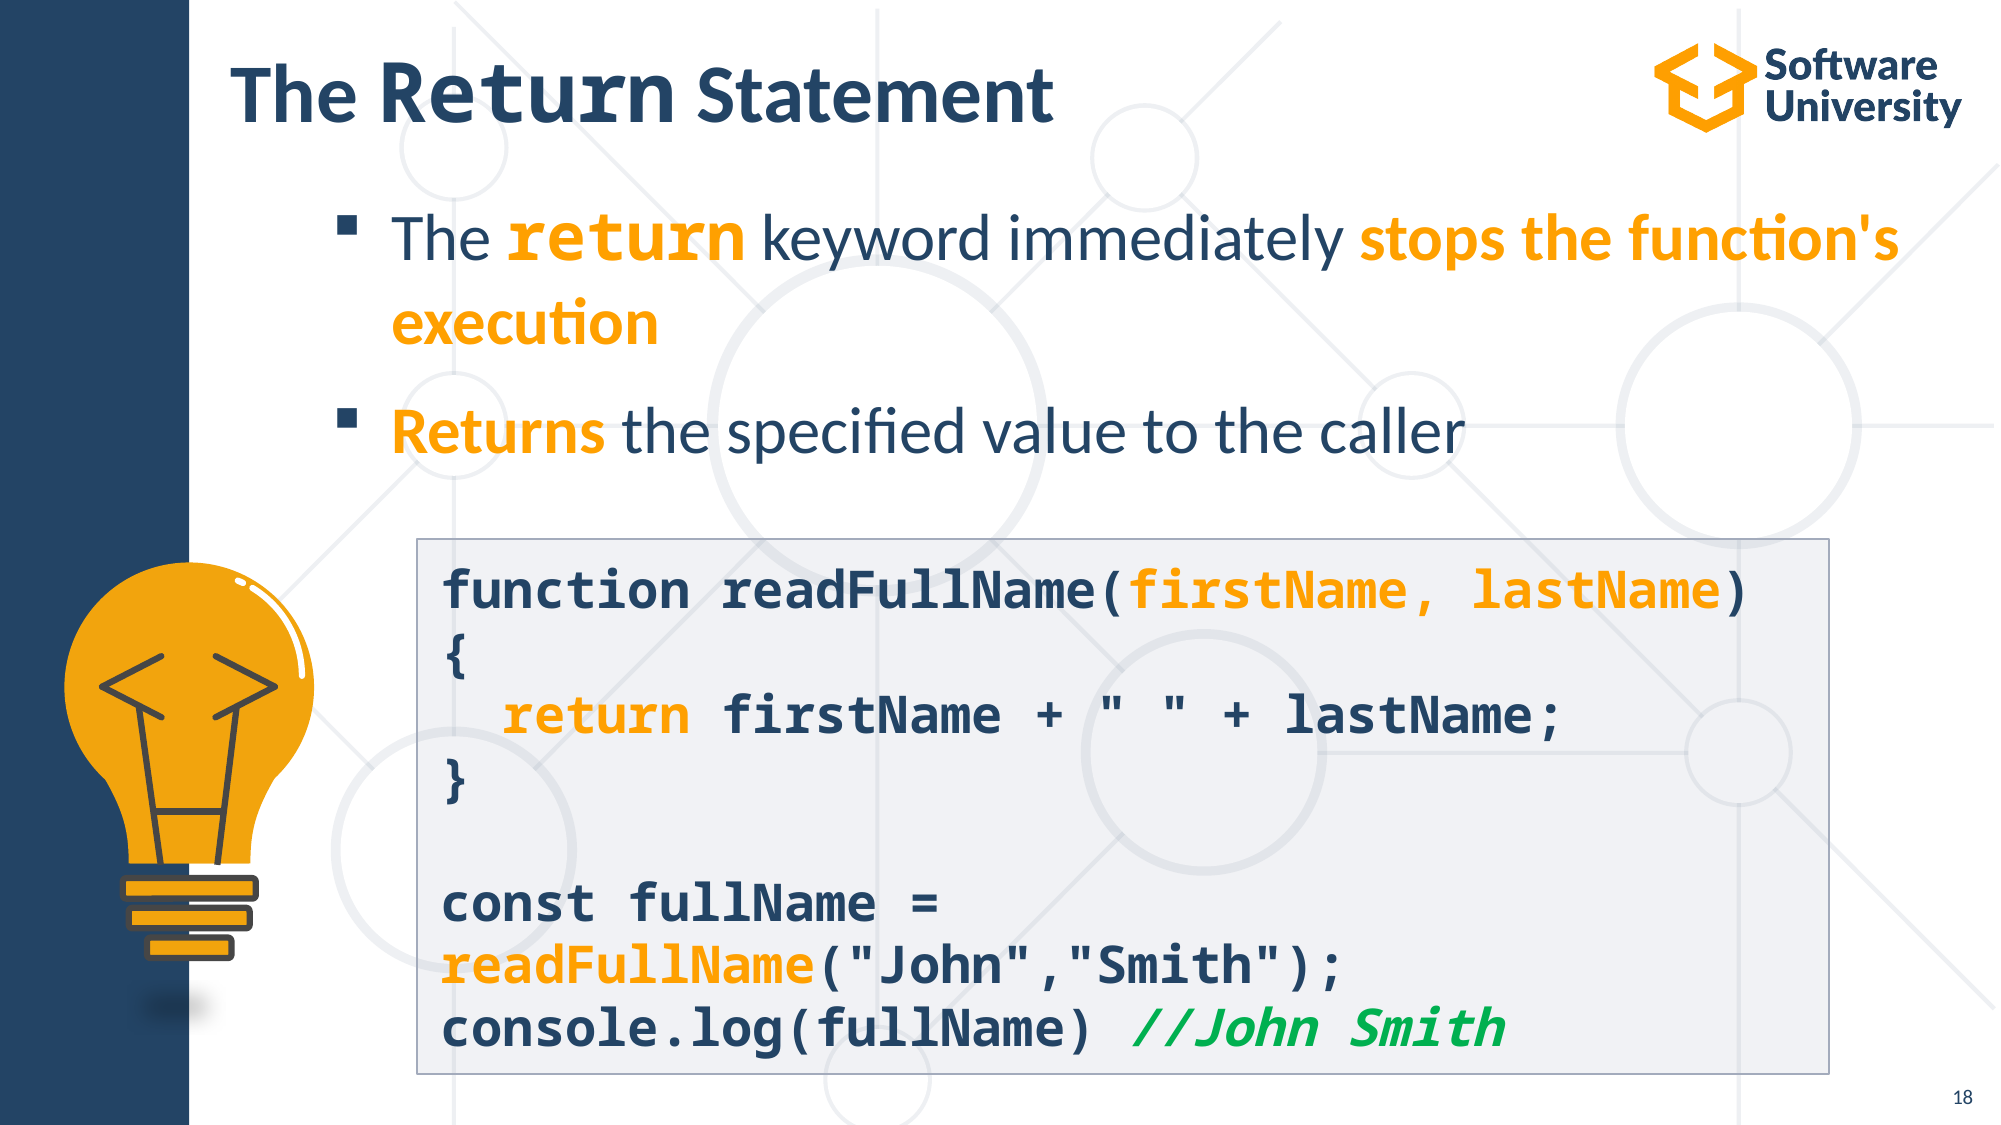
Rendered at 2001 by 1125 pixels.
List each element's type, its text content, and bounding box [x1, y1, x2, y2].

text_box function readFullName(firstName, lastName) { return firstName + " " + lastName; } const fullName = readFullName("John","Smith"); console.log(fullName) //John Smith [416, 539, 1829, 1075]
title The Return Statement [212, 16, 1628, 162]
slide_number 18 [1927, 1067, 1989, 1117]
list The return keyword immediately stops the function's execution Returns the specified value to the caller [314, 183, 1968, 1094]
picture [1641, 31, 1973, 145]
